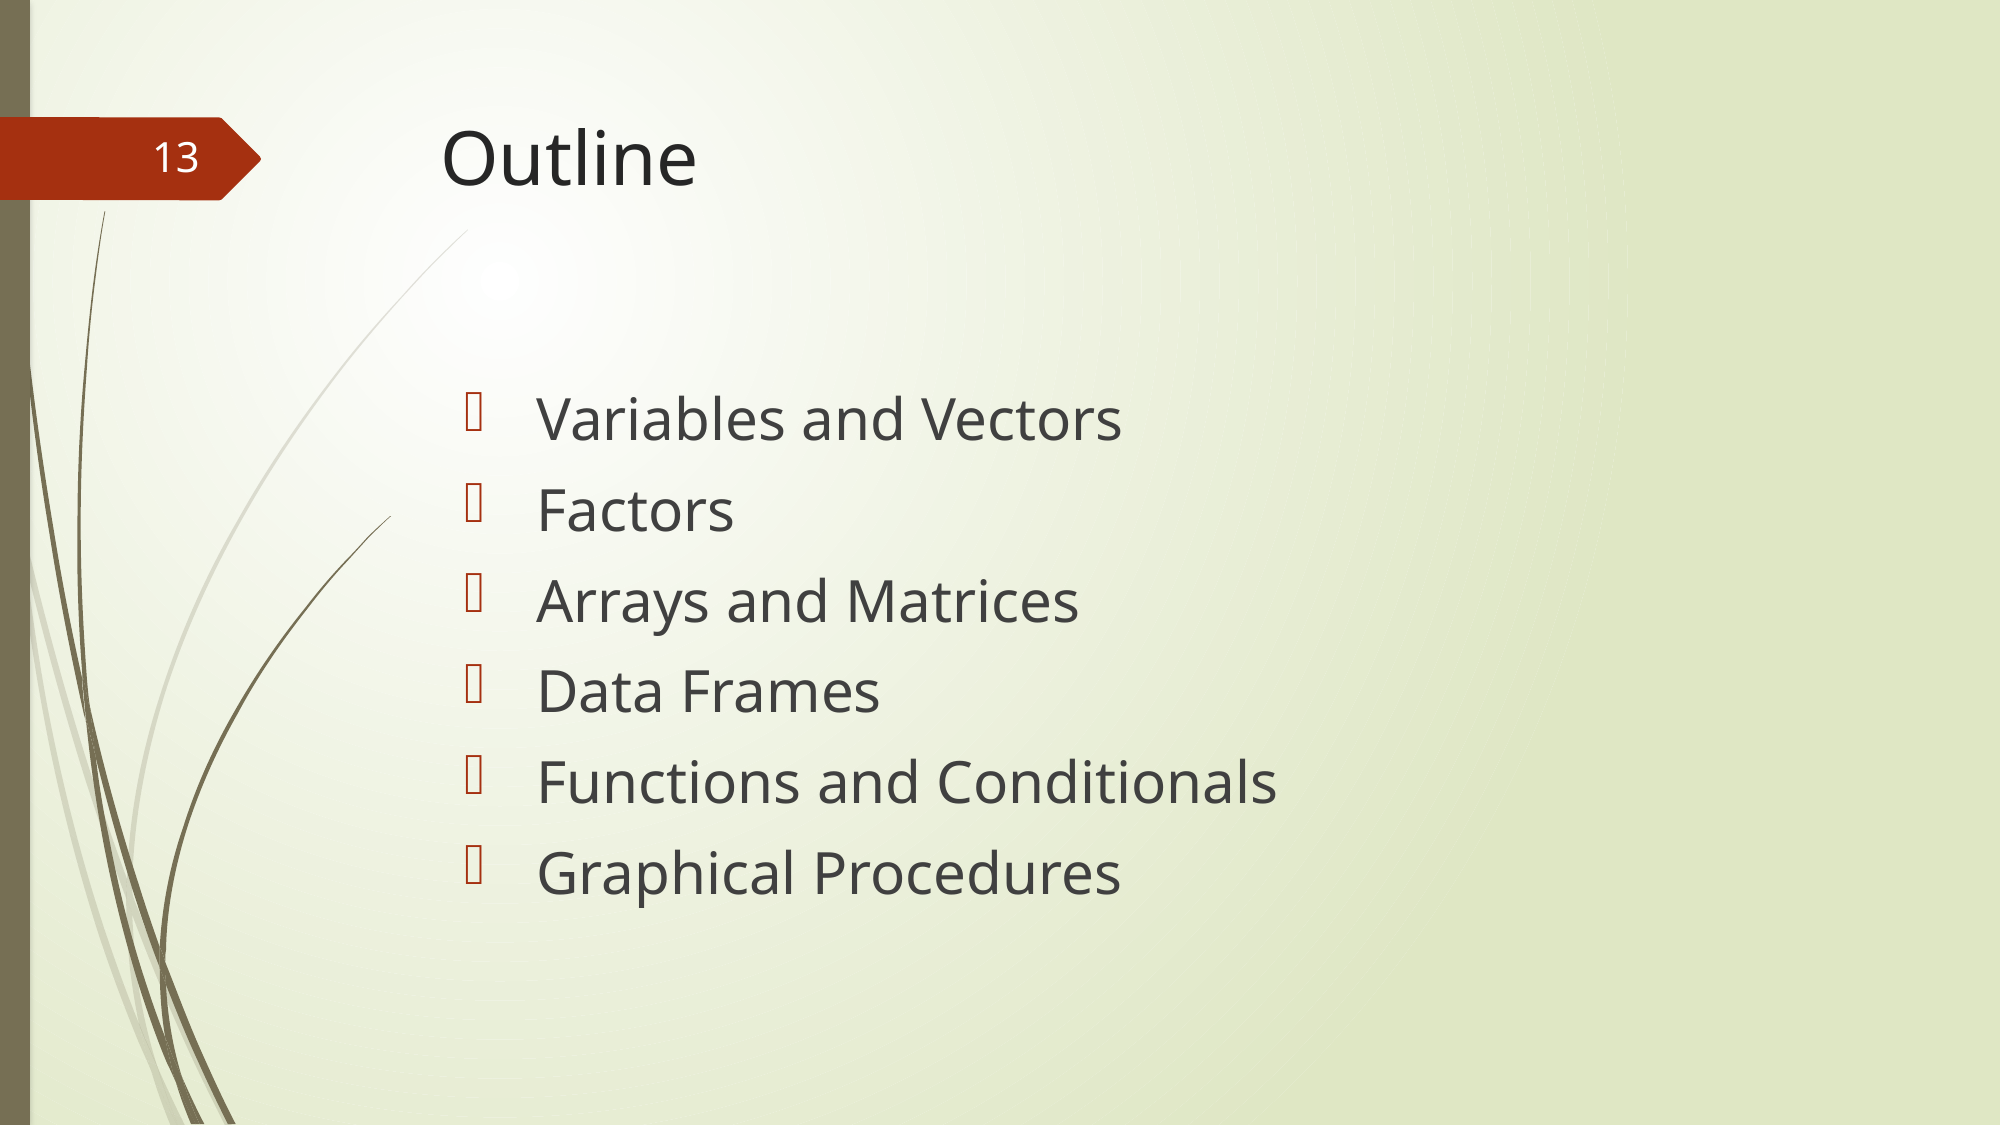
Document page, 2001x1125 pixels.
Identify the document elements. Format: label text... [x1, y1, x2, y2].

text_box Variables and Vectors Factors Arrays and Matrices Data Frames Functions and Conditionals Graphical Procedures [449, 375, 1913, 995]
slide_number 13 [87, 129, 216, 190]
title Outline [425, 102, 1888, 313]
